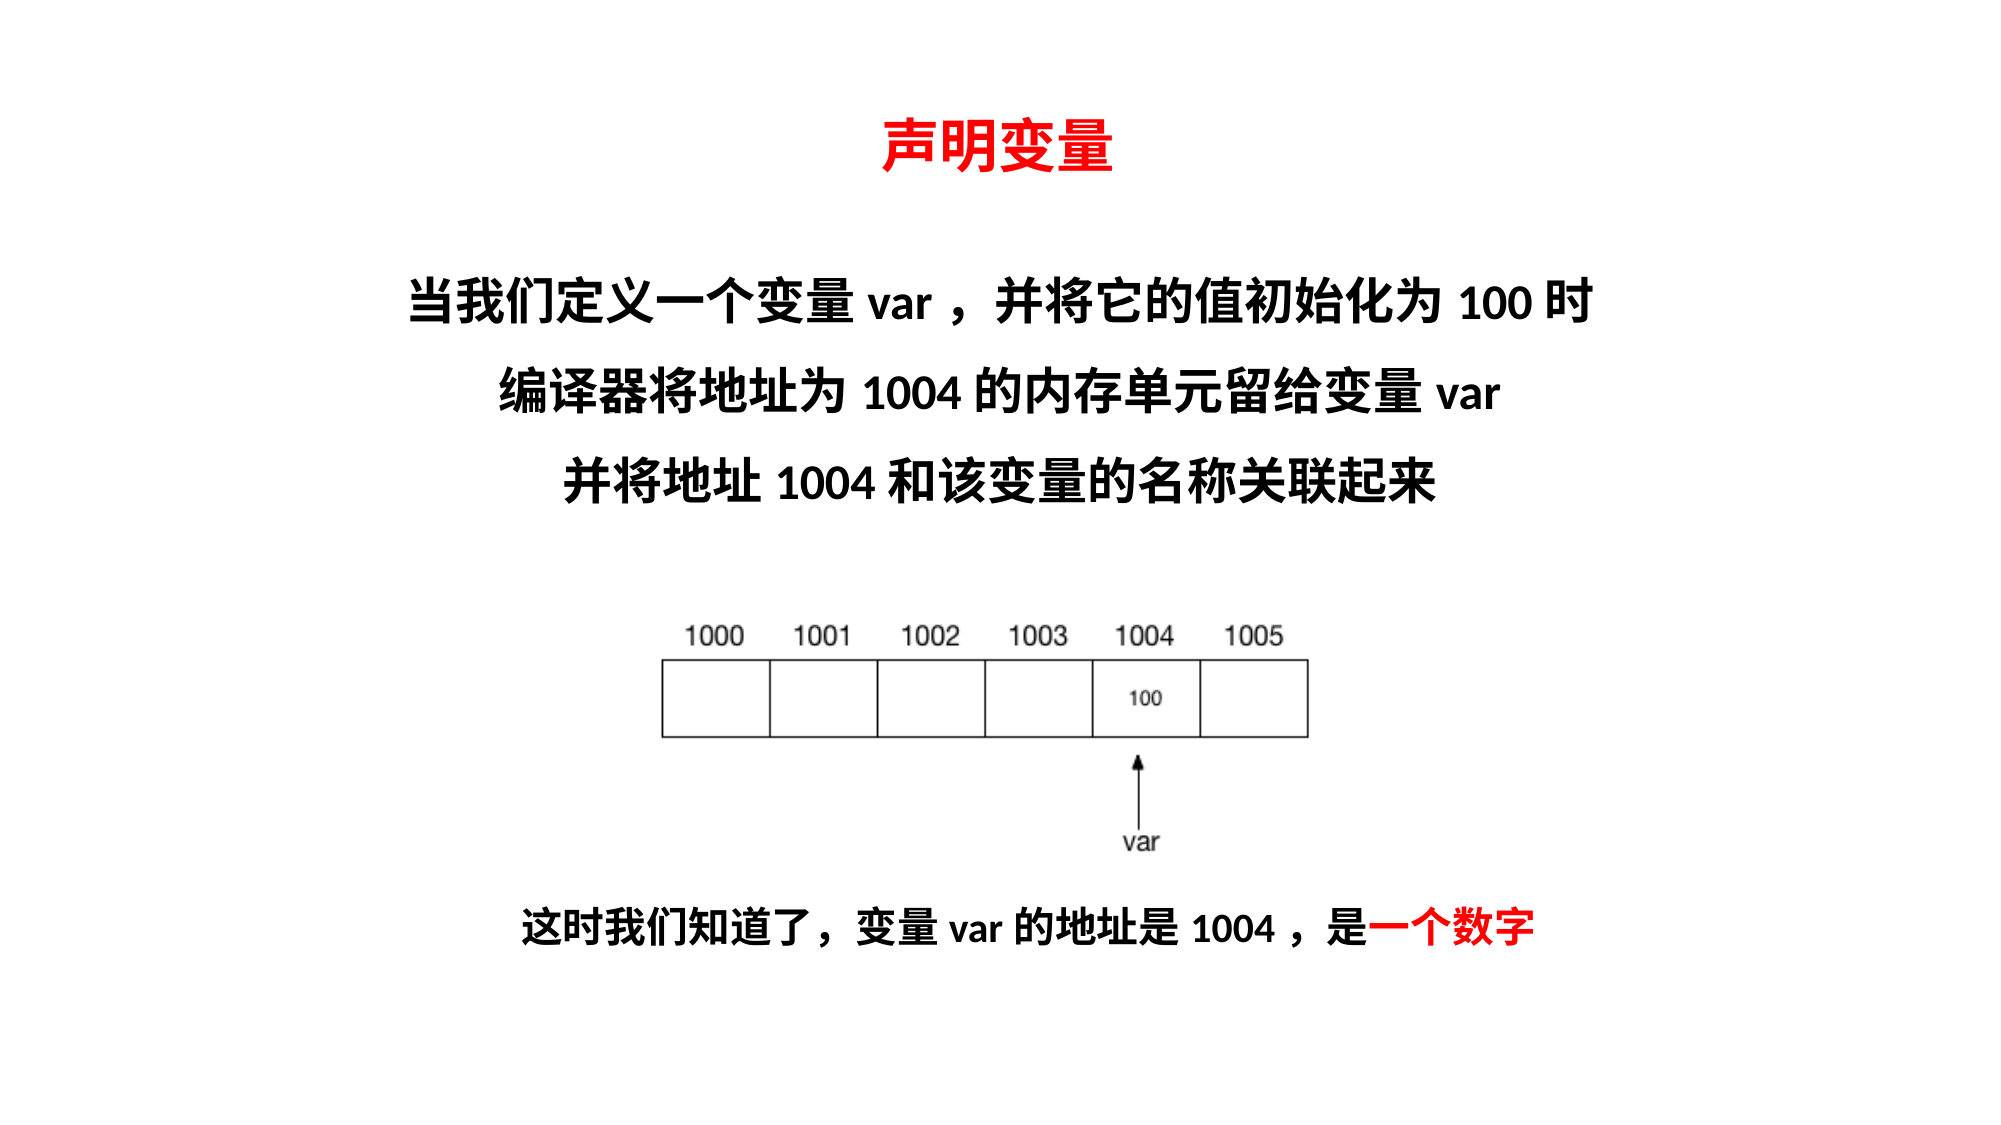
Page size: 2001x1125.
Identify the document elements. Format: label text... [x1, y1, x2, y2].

text_box 这时我们知道了，变量var的地址是1004，是一个数字 [506, 893, 1551, 958]
text_box 声明变量 [866, 101, 1130, 187]
text_box 当我们定义一个变量var，并将它的值初始化为100时 编译器将地址为1004的内存单元留给变量var 并将地址1004和该变量的名称关联起来 [390, 231, 1610, 517]
picture [609, 562, 1391, 894]
